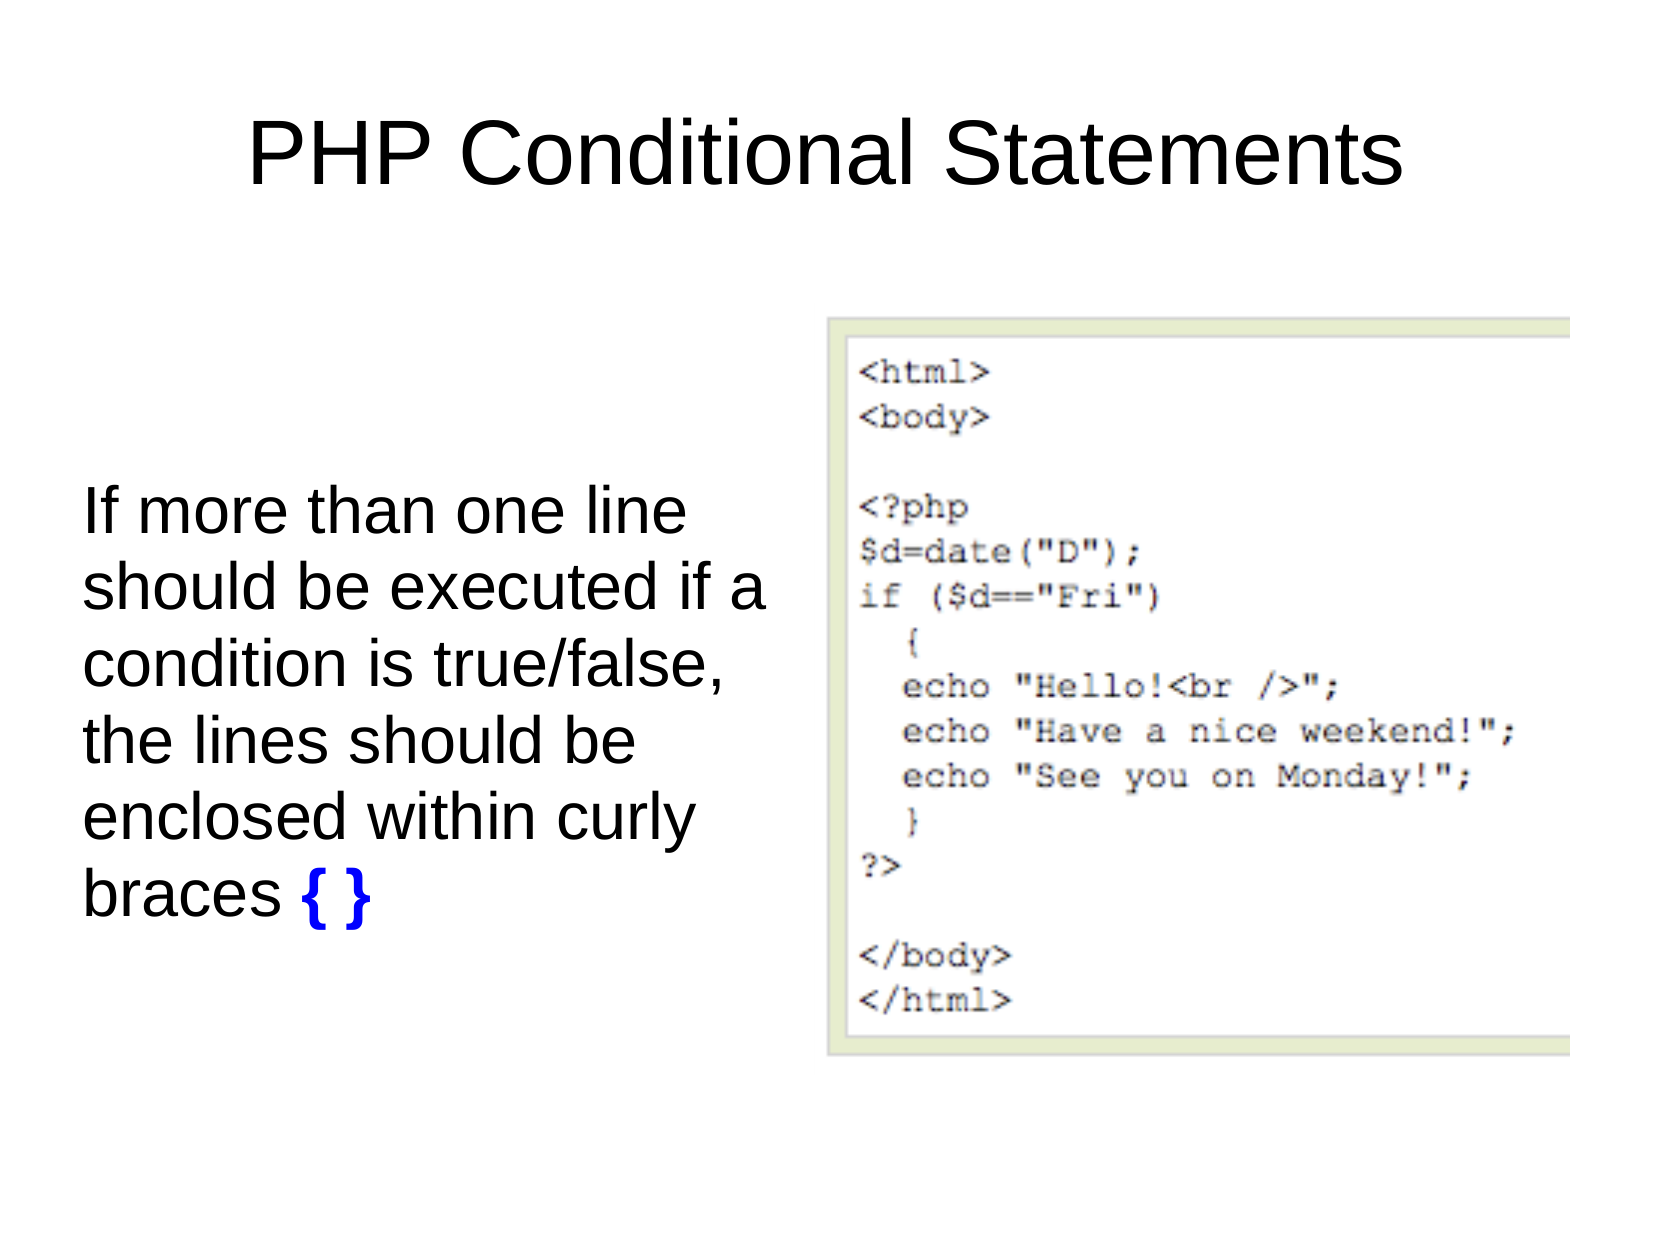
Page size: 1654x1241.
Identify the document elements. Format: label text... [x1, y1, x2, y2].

picture [812, 303, 1570, 1075]
subtitle If more than one line should be executed if a condition is true/false, the lines should be enclosed within curly braces { } [82, 297, 813, 1107]
title PHP Conditional Statements [82, 56, 1572, 250]
